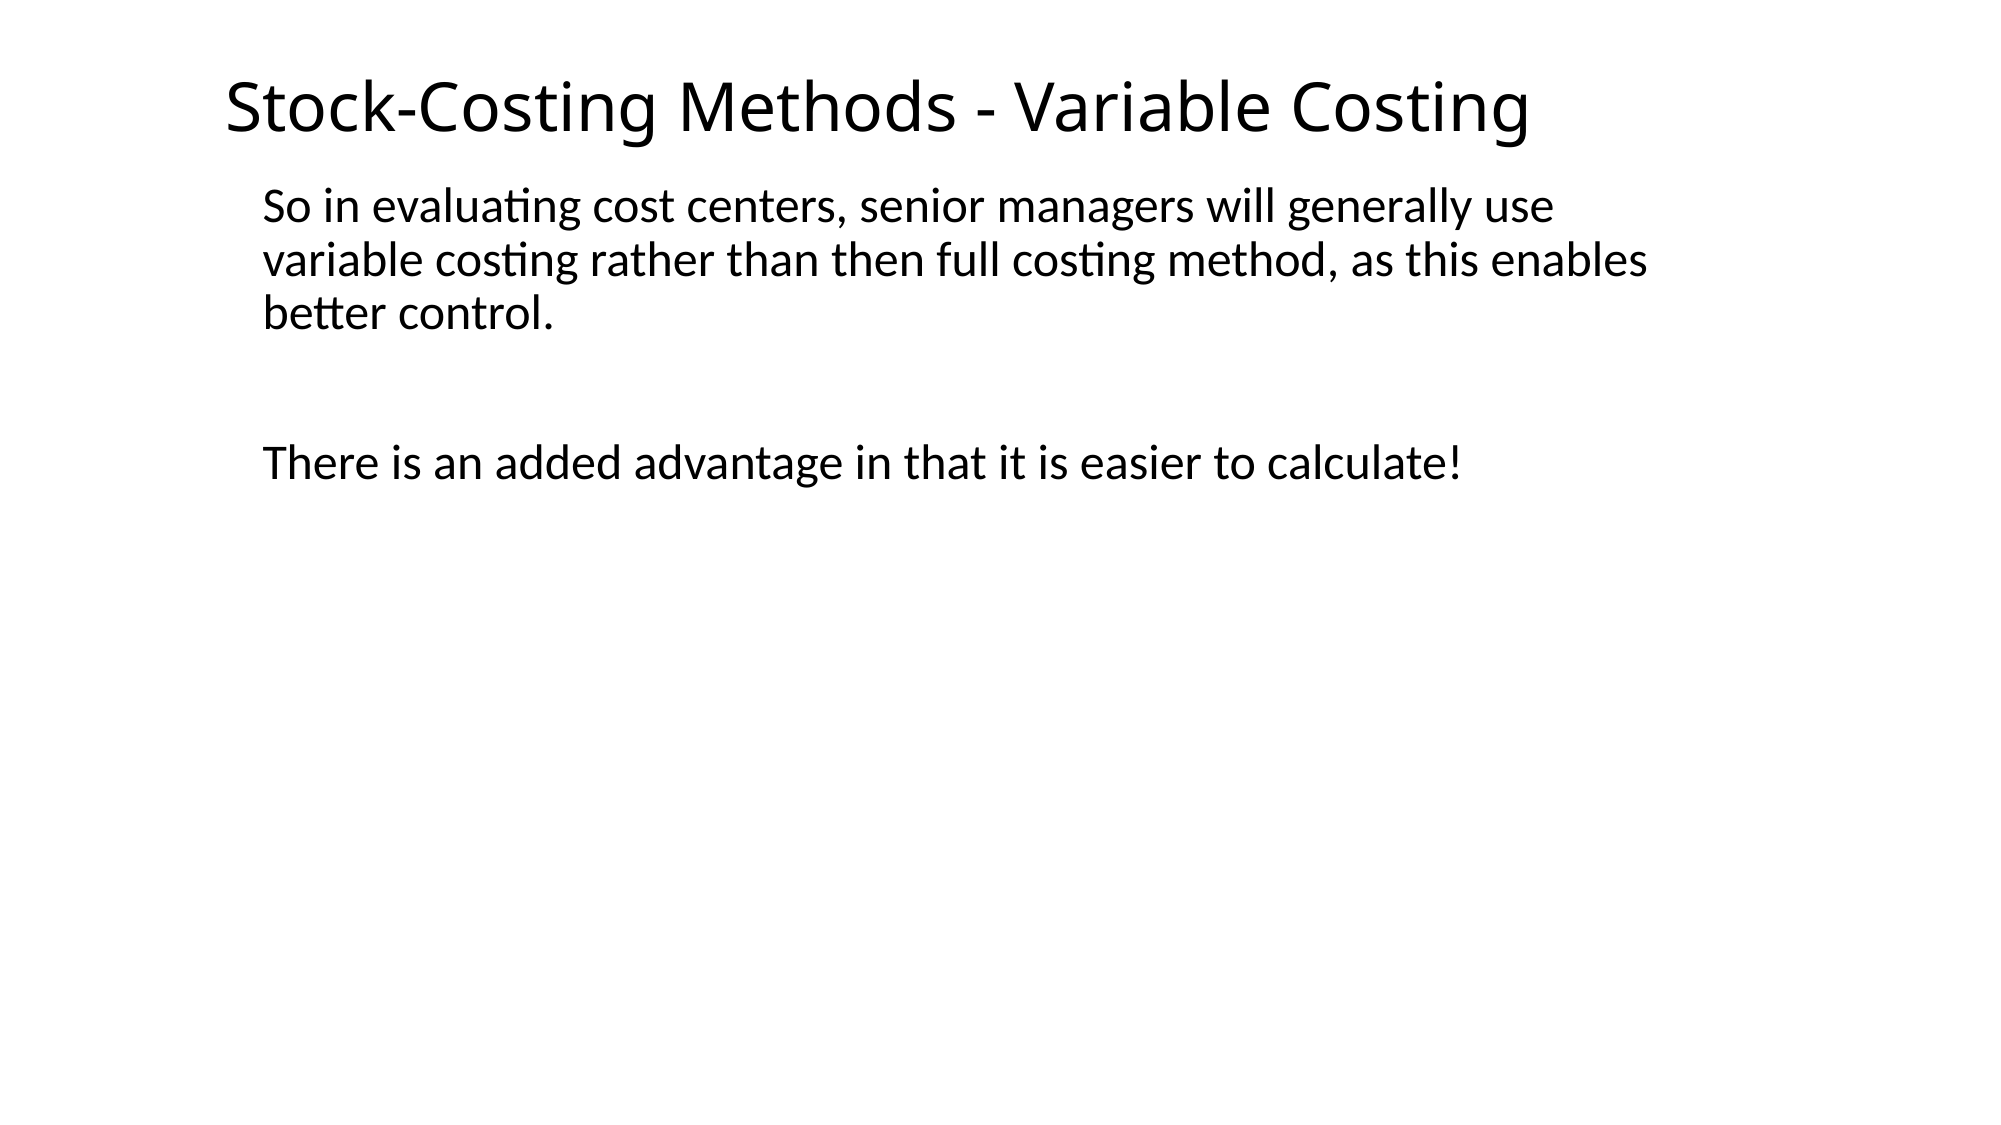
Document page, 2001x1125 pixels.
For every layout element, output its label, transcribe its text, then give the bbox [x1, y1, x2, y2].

title Stock-Costing Methods - Variable Costing [210, 46, 1663, 171]
list So in evaluating cost centers, senior managers will generally use variable costing rather than then full costing method, as this enables better control. There is an added advantage in that it is easier to calculate! [210, 171, 1706, 825]
